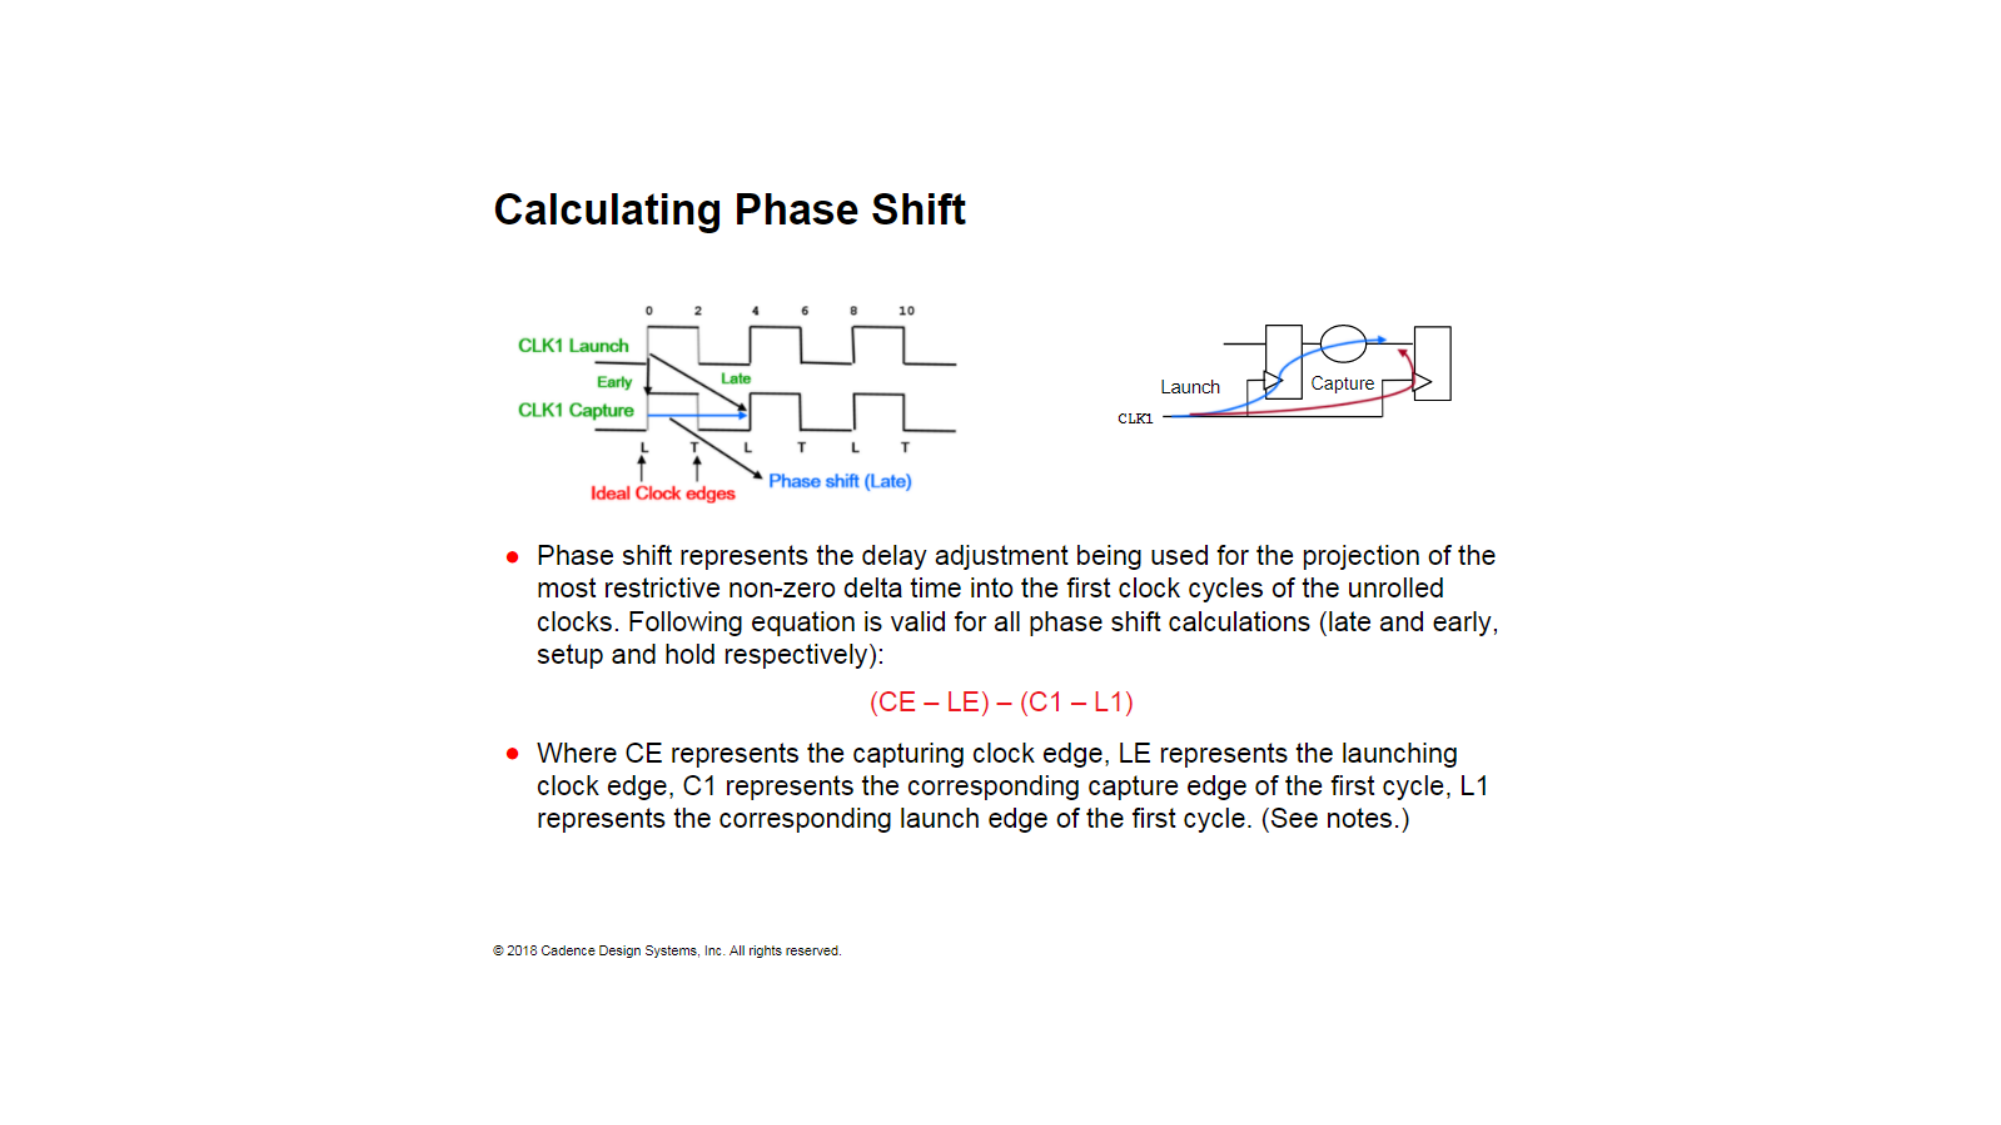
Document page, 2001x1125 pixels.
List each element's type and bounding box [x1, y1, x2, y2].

picture [458, 157, 1542, 968]
